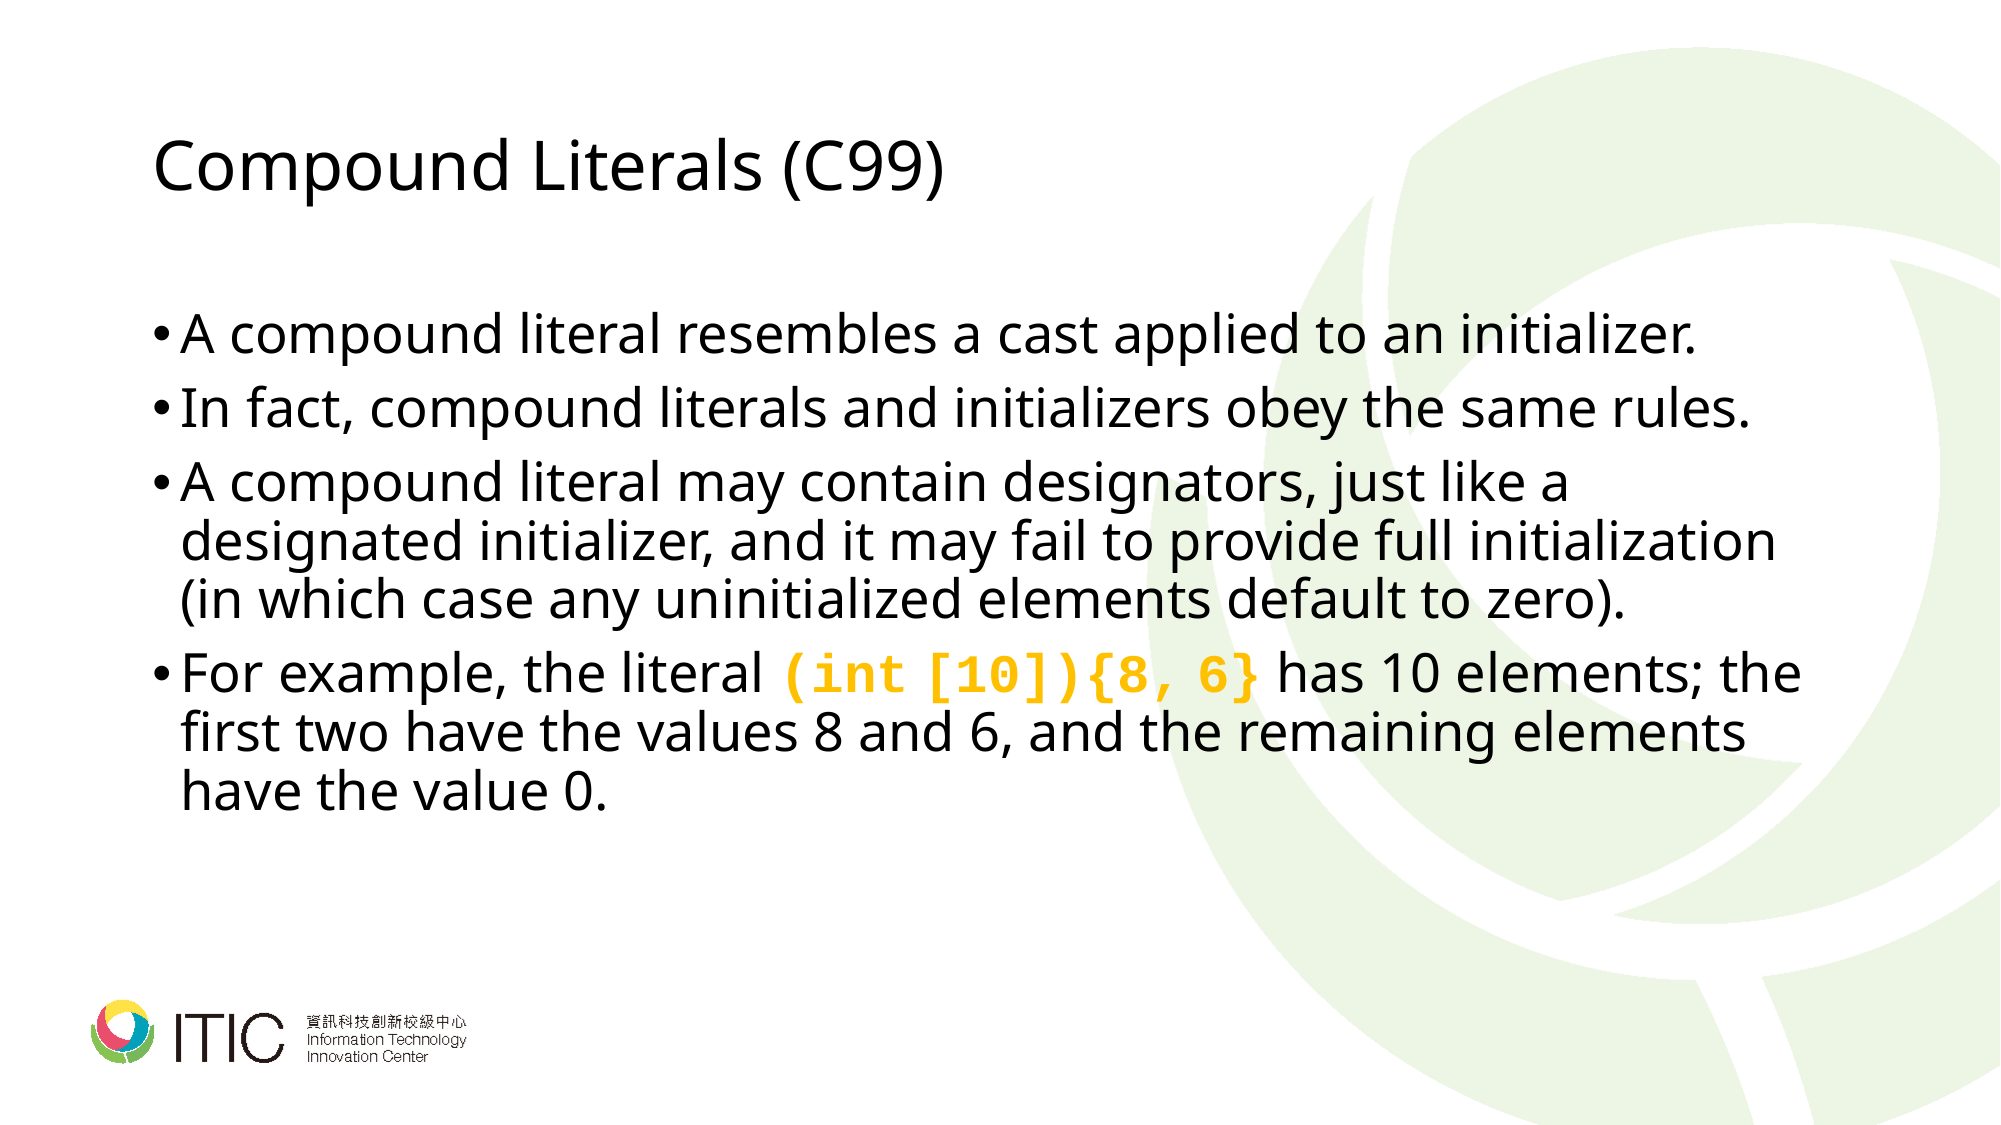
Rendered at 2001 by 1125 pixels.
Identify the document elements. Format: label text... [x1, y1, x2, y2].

picture [0, 0, 2001, 1125]
title Compound Literals (C99) [137, 59, 1863, 278]
list A compound literal resembles a cast applied to an initializer. In fact, compound literals and initializers obey the same rules. A compound literal may contain designators, just like a designated initializer, and it may fail to provide full initialization (in which case any uninitialized elements default to zero). For example, the literal (int [10]){8, 6} has 10 elements; the first two have the values 8 and 6, and the remaining elements have the value 0. [137, 299, 1863, 1014]
